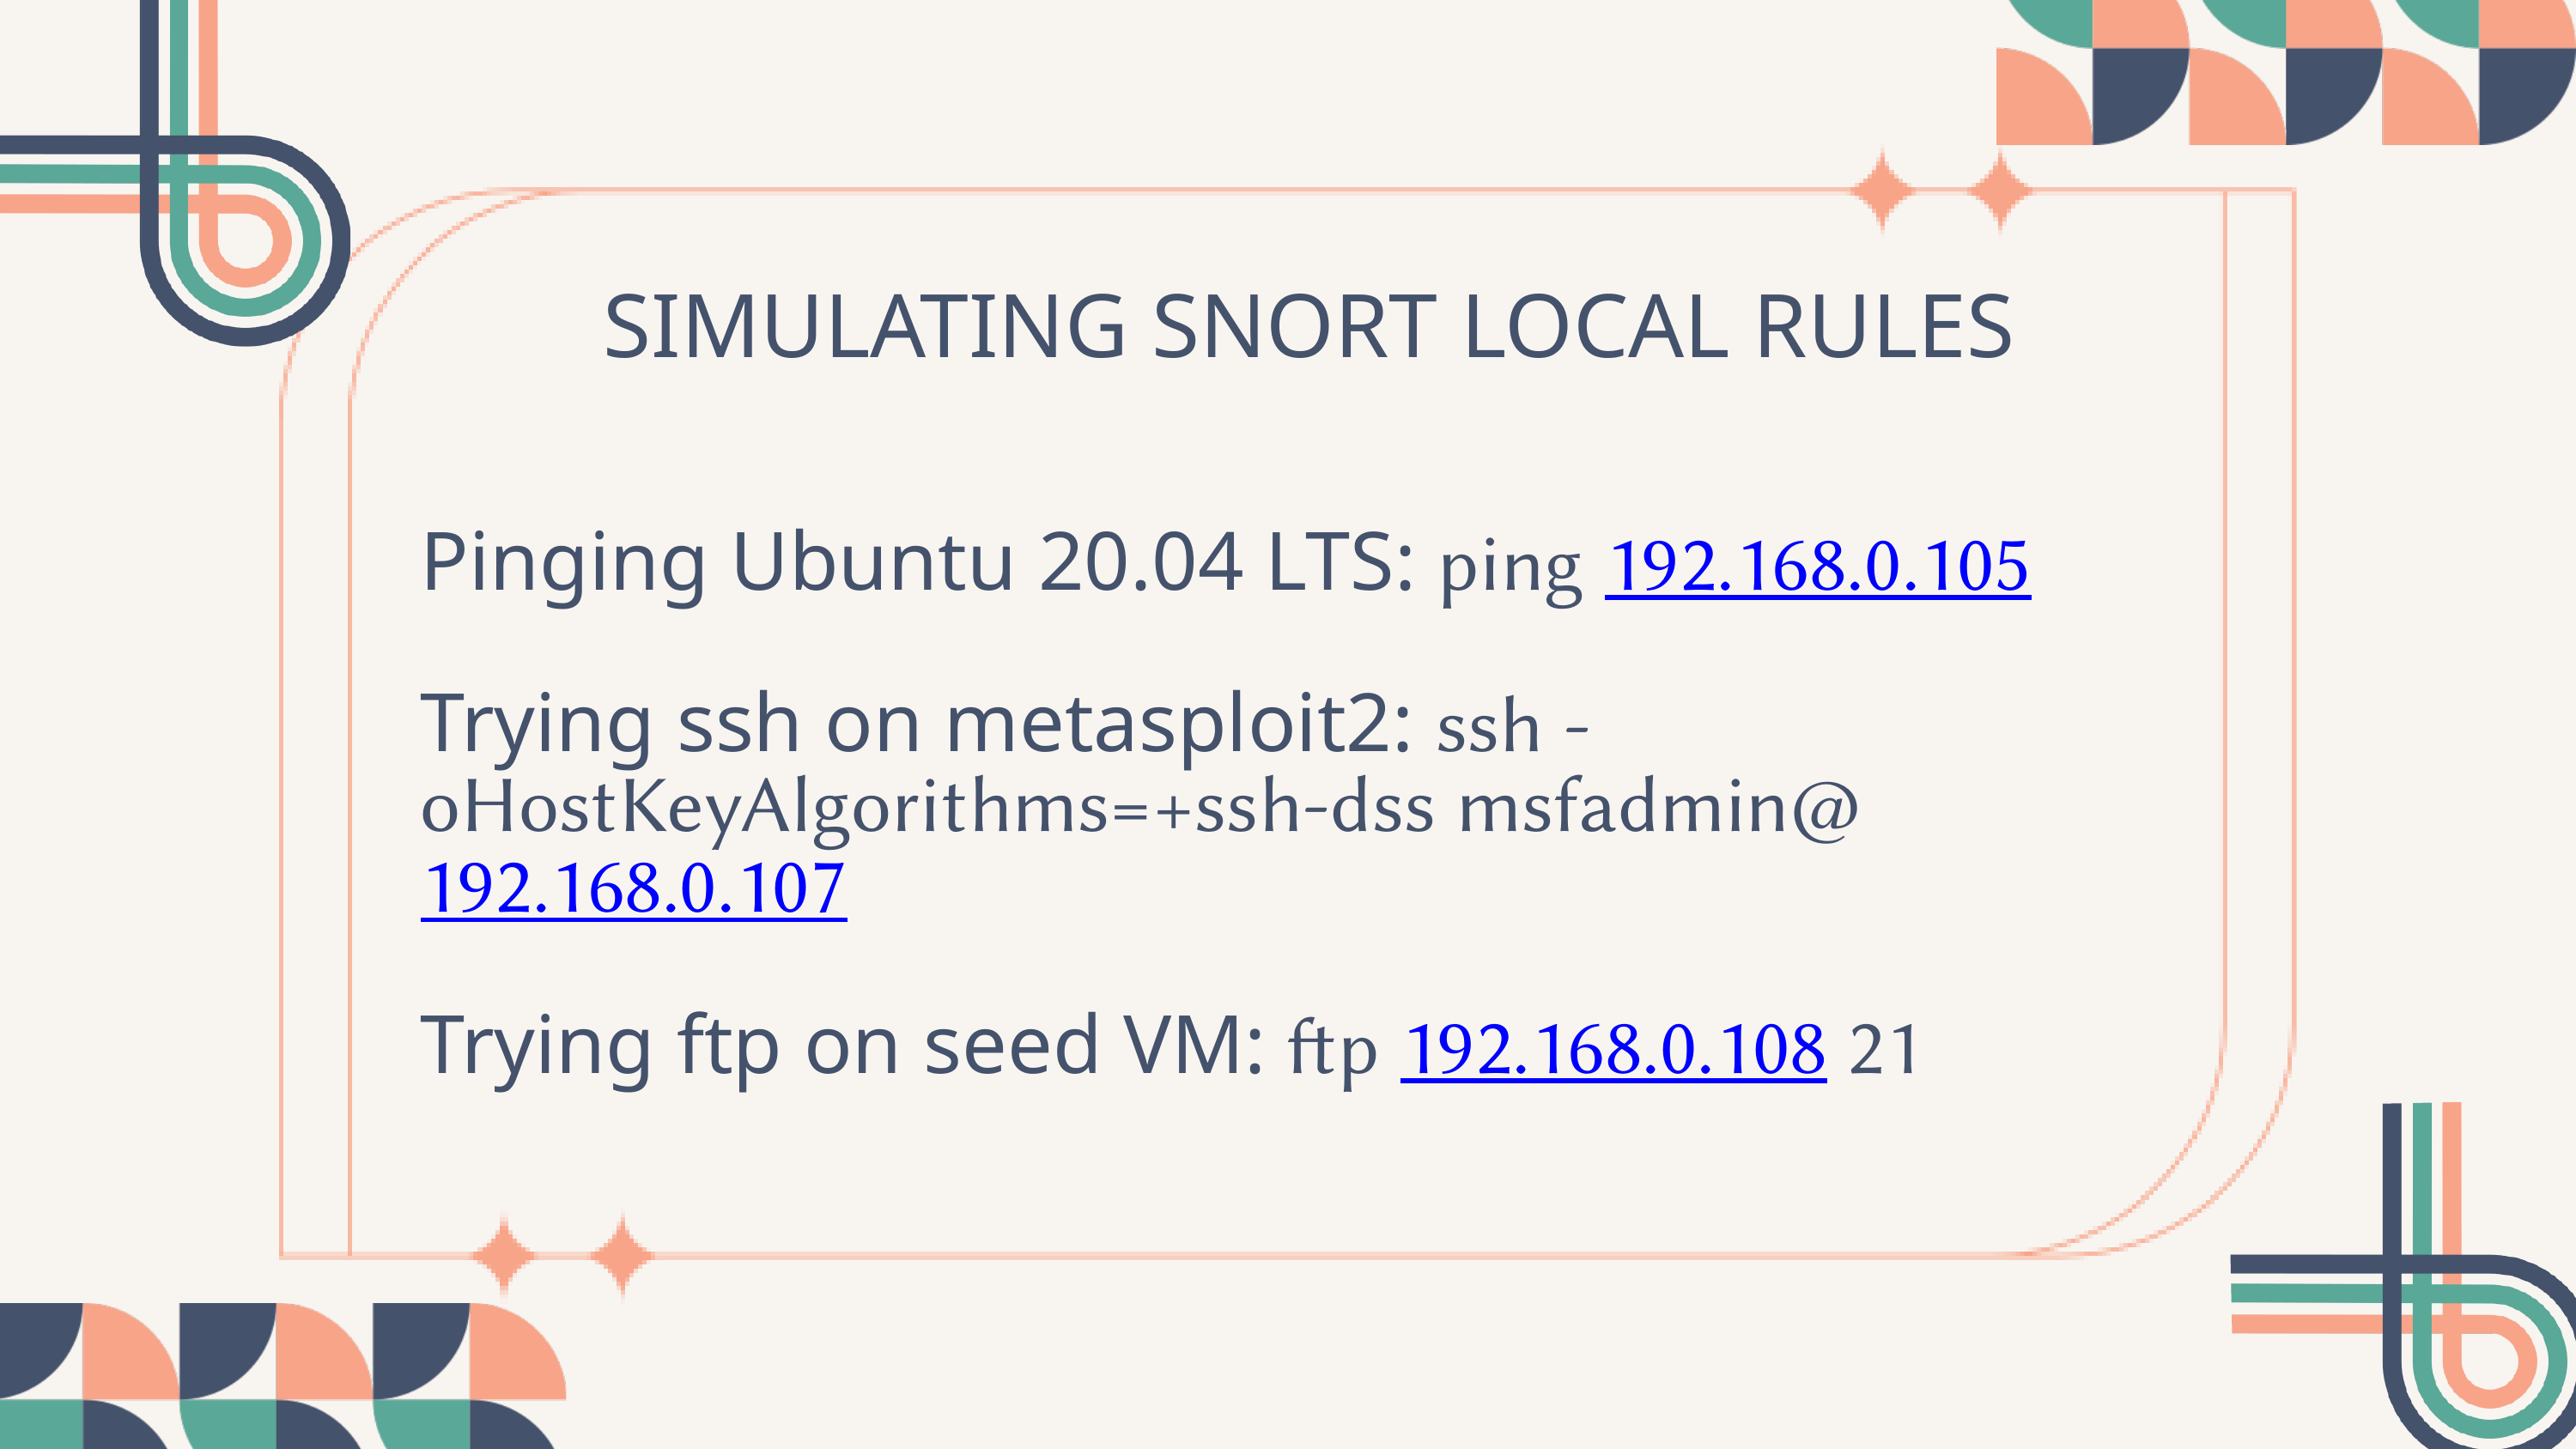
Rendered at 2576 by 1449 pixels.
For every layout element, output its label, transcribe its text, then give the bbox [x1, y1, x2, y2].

text_box [0, 1303, 567, 1449]
text_box SIMULATING SNORT LOCAL RULES [391, 288, 2227, 376]
text_box [279, 144, 2297, 1304]
text_box [0, 0, 351, 347]
text_box Pinging Ubuntu 20.04 LTS: ping 192.168.0.105 Trying ssh on metasploit2: ssh -oHostKeyAlgorithms=+ssh-dss msfadmin@192.168.0.107 Trying ftp on seed VM: ftp 192.168.0.108 21 [420, 525, 2156, 1170]
text_box [1996, 0, 2576, 145]
text_box [2227, 1099, 2576, 1449]
